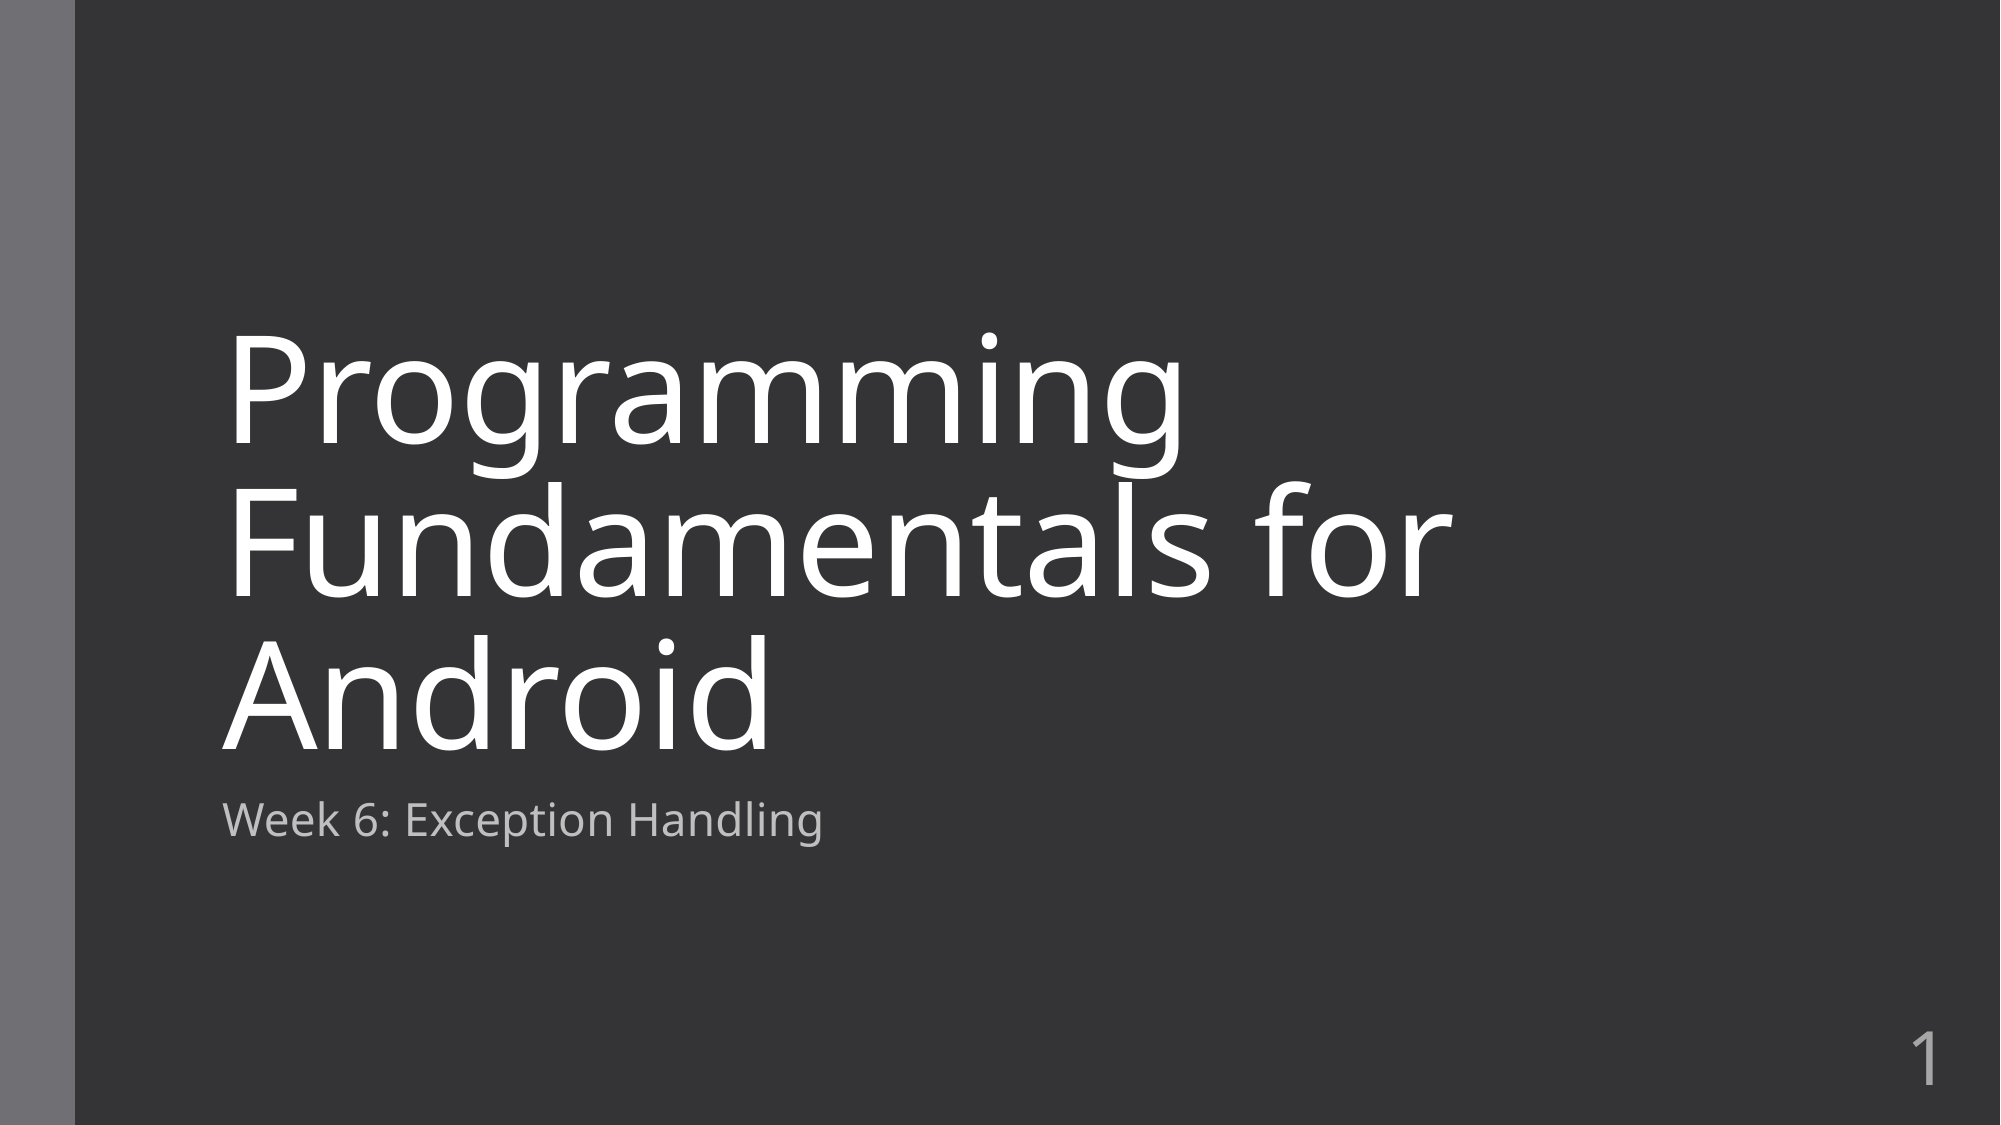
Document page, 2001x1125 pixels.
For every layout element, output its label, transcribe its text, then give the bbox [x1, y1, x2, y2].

title Programming Fundamentals for Android [206, 124, 1752, 787]
subtitle Week 6: Exception Handling [206, 787, 1752, 1065]
slide_number 1 [1852, 1012, 2000, 1110]
